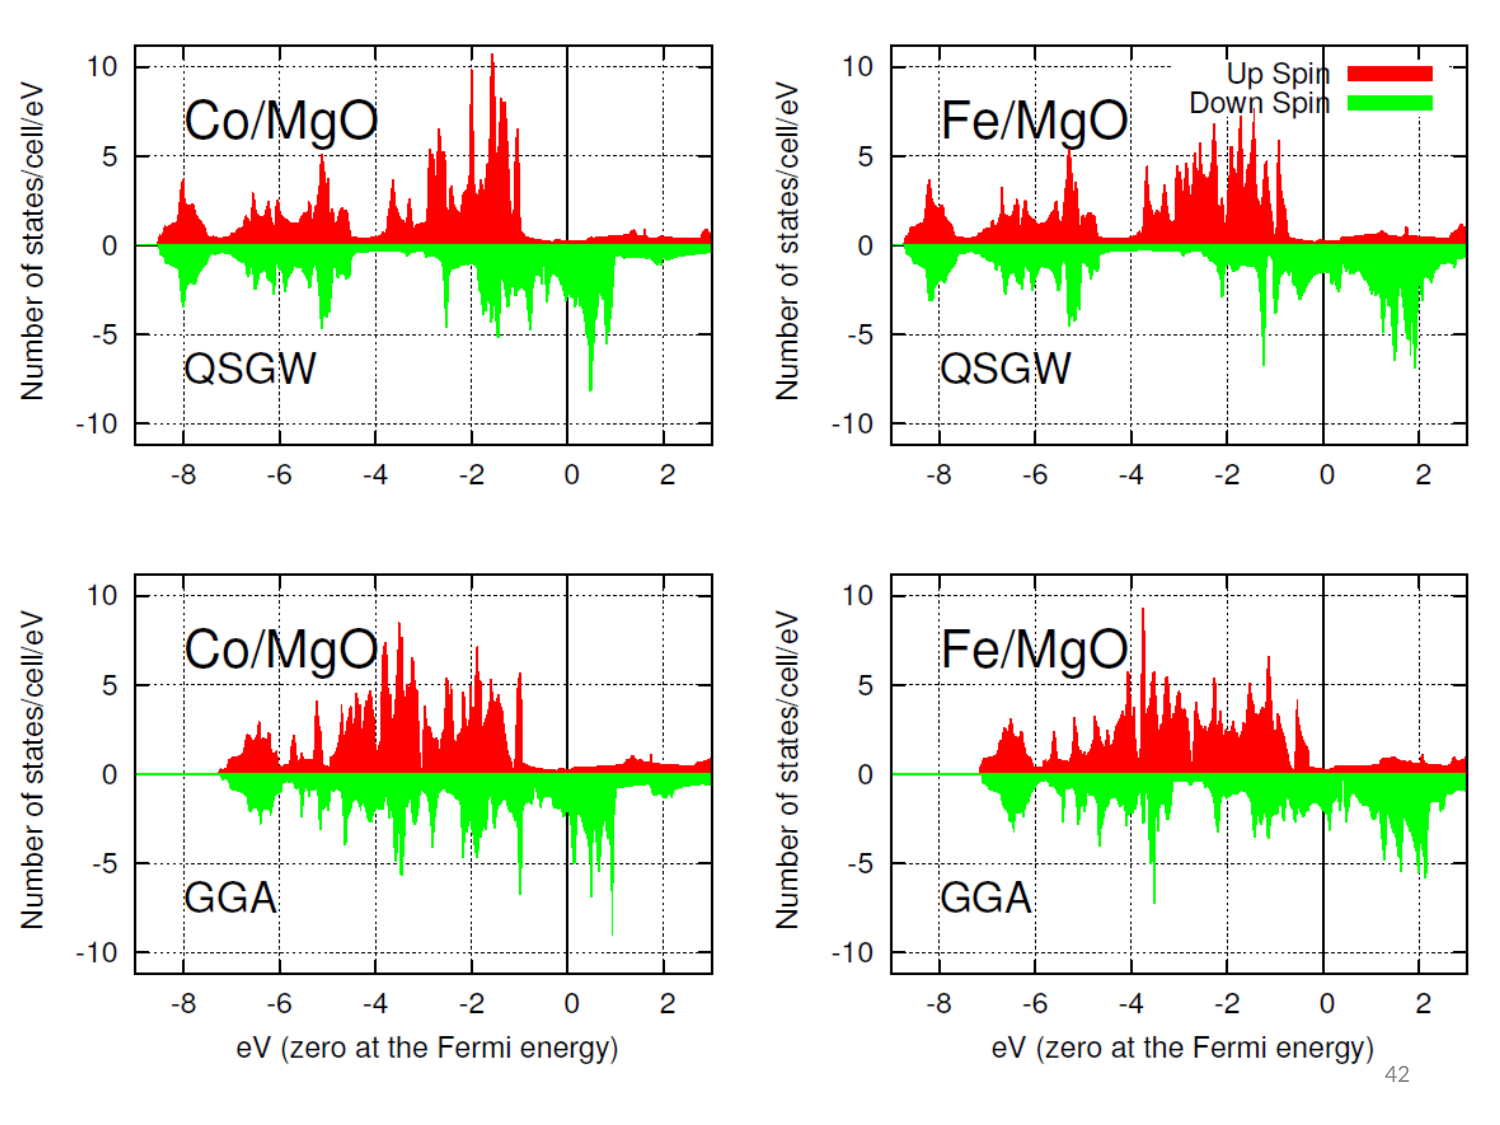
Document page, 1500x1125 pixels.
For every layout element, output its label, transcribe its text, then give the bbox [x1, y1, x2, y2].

slide_number 42 [1074, 1076, 1425, 1103]
picture [17, 42, 1471, 1068]
